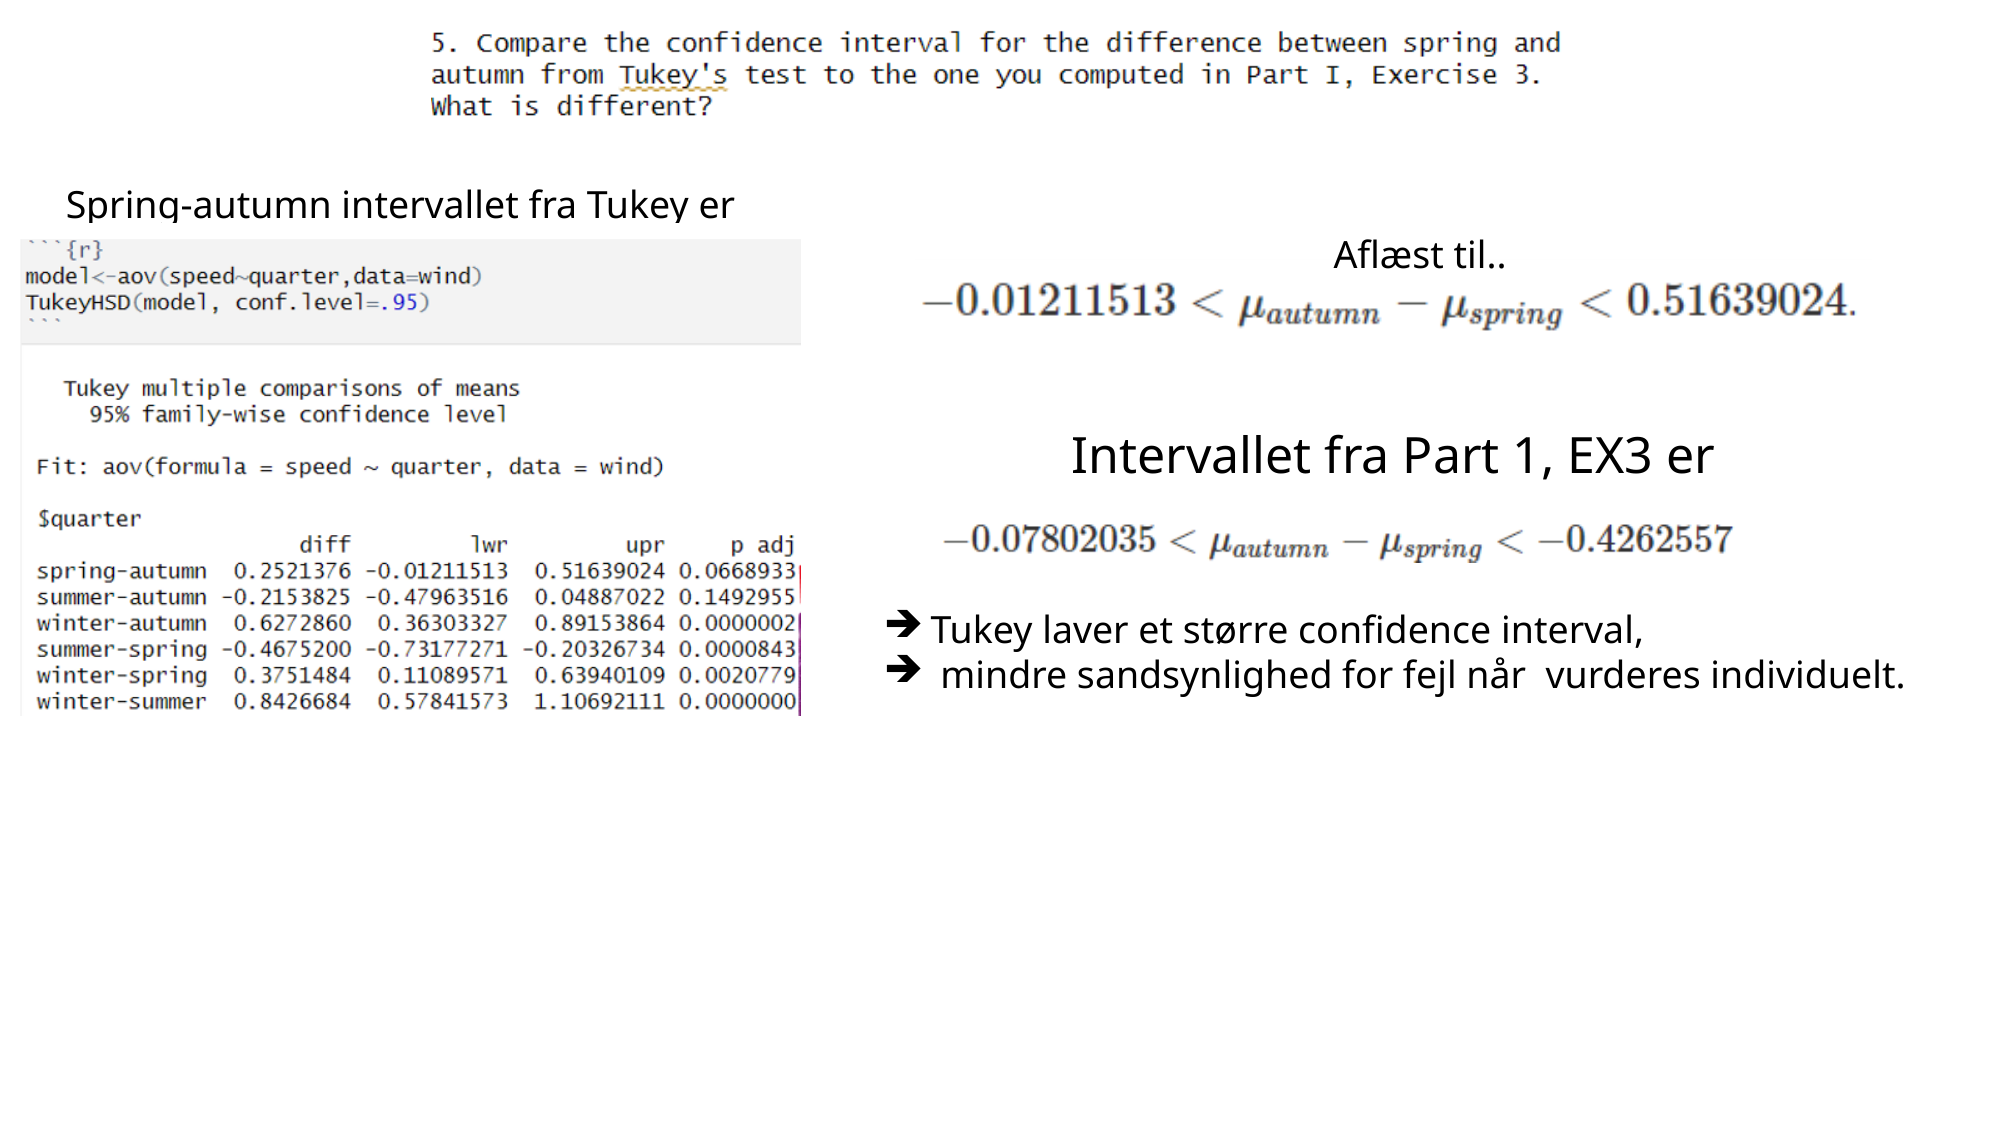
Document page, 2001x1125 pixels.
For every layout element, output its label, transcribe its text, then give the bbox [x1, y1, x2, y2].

text_box Spring-autumn intervallet fra Tukey er [51, 173, 751, 223]
picture [943, 515, 1748, 564]
text_box Intervallet fra Part 1, EX3 er [1056, 416, 1731, 492]
picture [2, 223, 802, 716]
text_box Aflæst til.. [1318, 223, 1522, 257]
picture [430, 22, 1570, 125]
picture [914, 257, 1873, 350]
